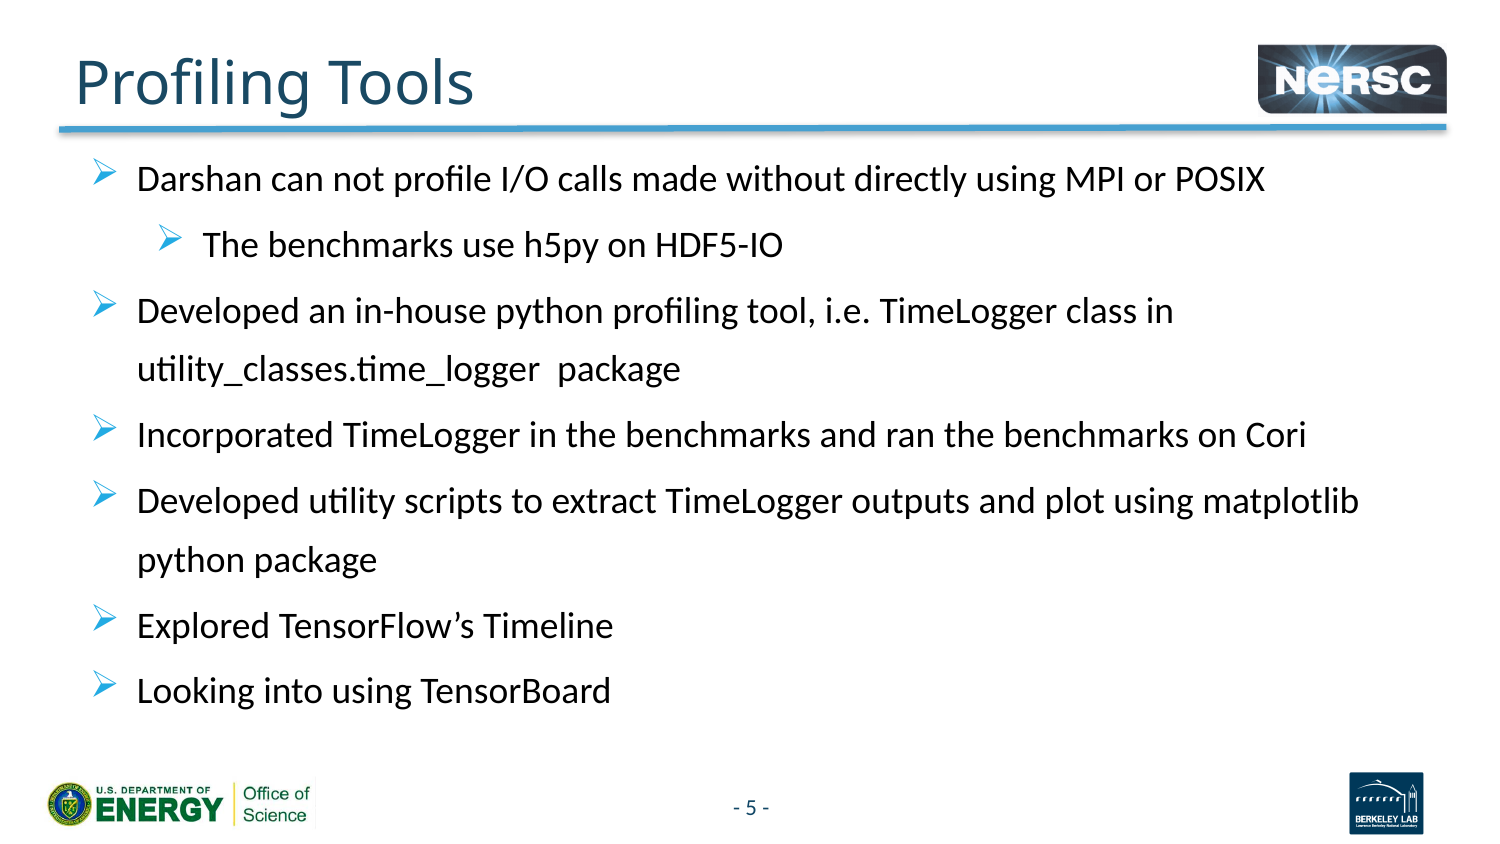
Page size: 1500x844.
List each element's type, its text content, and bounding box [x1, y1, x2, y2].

picture [1349, 772, 1424, 835]
picture [1258, 43, 1447, 117]
picture [40, 772, 316, 835]
list Darshan can not profile I/O calls made without directly using MPI or POSIX The benchmarks use h5py on HDF5-IO Developed an in-house python profiling tool, i.e. TimeLogger class in utility_classes.time_logger package Incorporated TimeLogger in the benchmarks and ran the benchmarks on Cori Developed utility scripts to extract TimeLogger outputs and plot using matplotlib python package Explored TensorFlow’s Timeline Looking into using TensorBoard [75, 132, 1425, 755]
title Profiling Tools [59, 22, 1178, 117]
slide_number 5 [675, 783, 828, 829]
